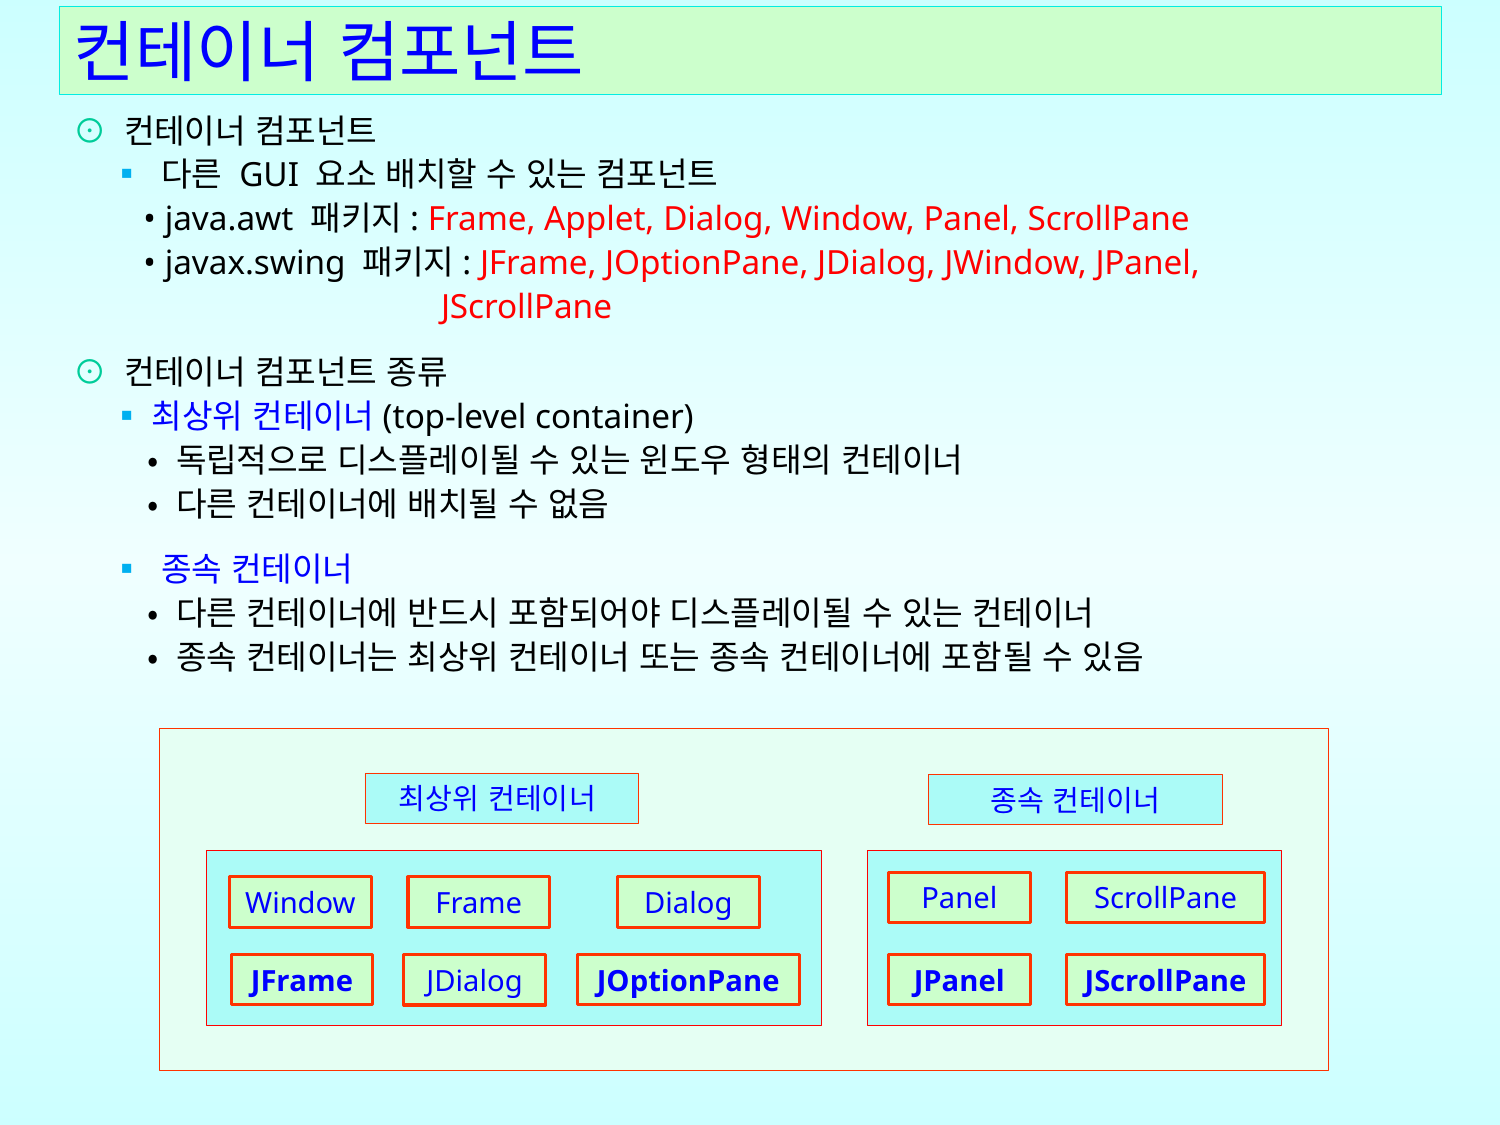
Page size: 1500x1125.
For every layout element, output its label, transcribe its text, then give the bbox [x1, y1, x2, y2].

text_box JScrollPane [1066, 954, 1265, 1005]
text_box ScrollPane [1066, 872, 1265, 923]
text_box Dialog [617, 876, 760, 928]
title 컨테이너 컴포넌트 [58, 75, 1442, 95]
text_box 종속 컨테이너 [928, 774, 1223, 825]
text_box [0, 0, 1500, 75]
text_box ⊙ 컨테이너 컴포넌트 ▪ 다른 GUI 요소 배치할 수 있는 컴포넌트 • java.awt 패키지: Frame, Applet, Dialog, Window, Panel, ScrollPane • javax.swing 패키지: JFrame, JOptionPane, JDialog, JWindow, JPanel, JScrollPane ⊙ 컨테이너 컴포넌트 종류 ▪최상위 컨테이너(top-level container) • 독립적으로 디스플레이될 수 있는 윈도우 형태의 컨테이너 • 다른 컨테이너에 배치될 수 없음 ▪ 종속 컨테이너 • 다른 컨테이너에 반드시 포함되어야 디스플레이될 수 있는 컨테이너 • 종속 컨테이너는 최상위 컨테이너 또는 종속 컨테이너에 포함될 수 있음 [58, 98, 1441, 684]
text_box [157, 726, 1331, 1072]
text_box [865, 848, 1284, 1027]
text_box Window [229, 876, 372, 928]
text_box JFrame [231, 954, 373, 1005]
text_box 최상위 컨테이너 [364, 772, 639, 824]
text_box JOptionPane [577, 954, 800, 1005]
text_box JDialog [403, 954, 546, 1006]
text_box Frame [408, 876, 550, 928]
text_box [205, 848, 823, 1027]
text_box Panel [888, 872, 1031, 923]
text_box JPanel [888, 954, 1031, 1005]
